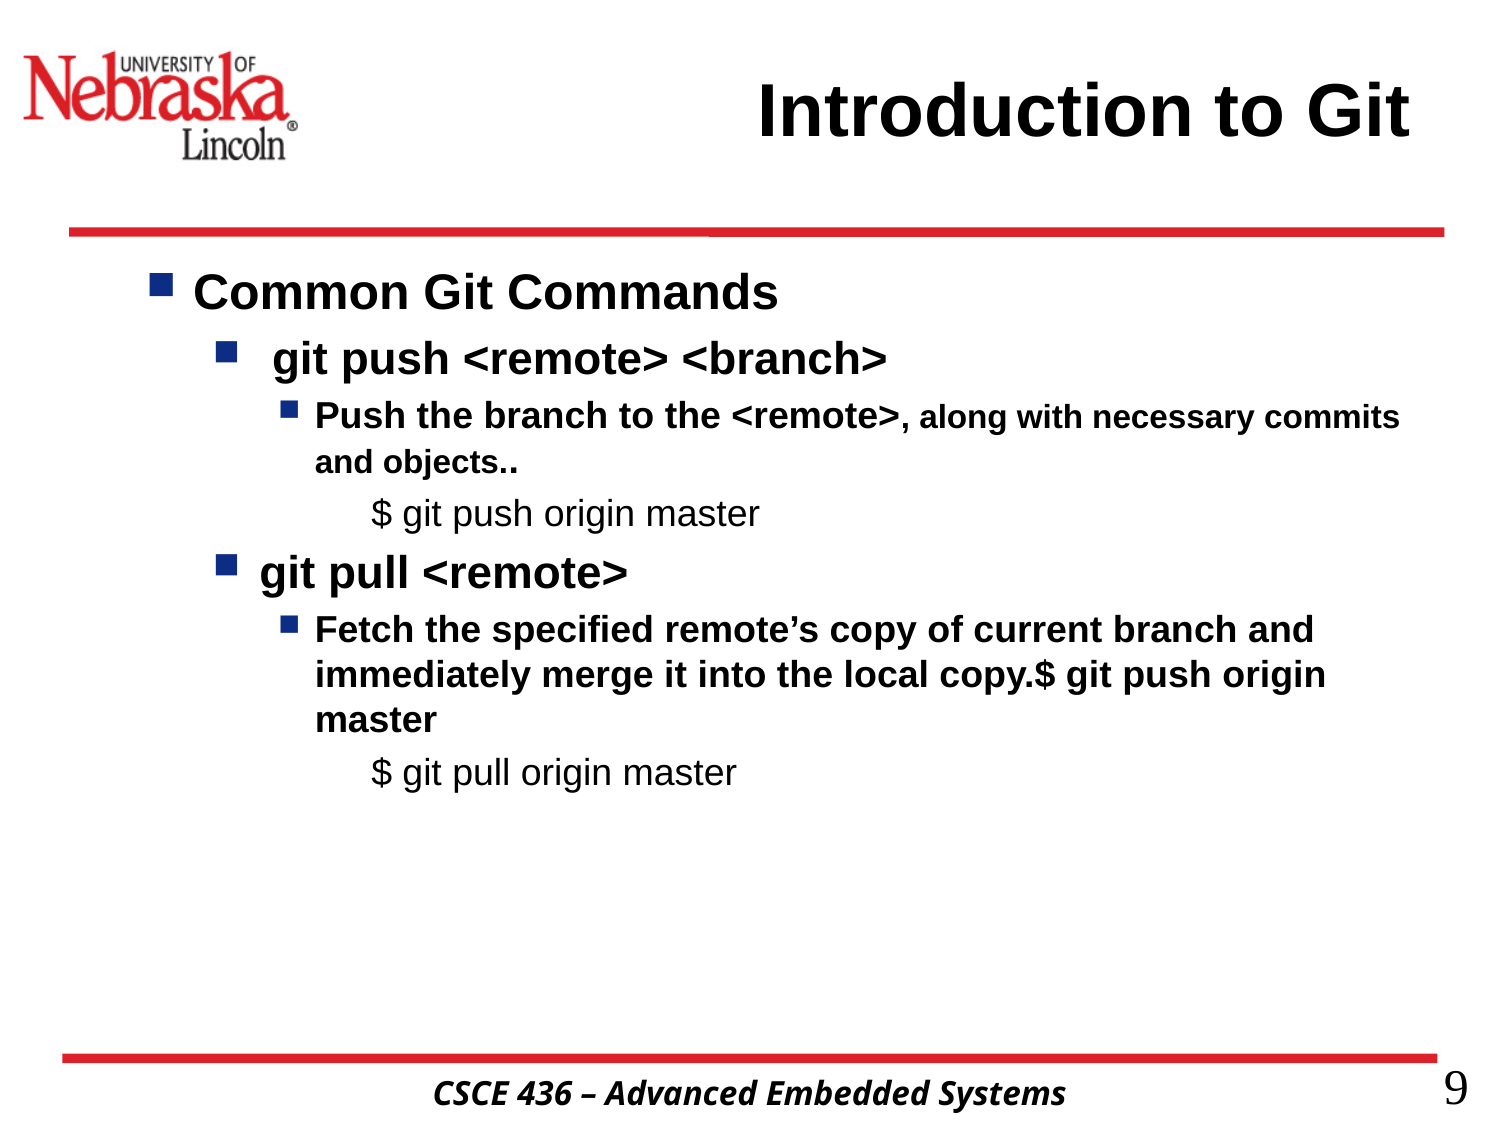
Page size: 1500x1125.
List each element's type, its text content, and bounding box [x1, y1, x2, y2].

title Introduction to Git [313, 12, 1427, 201]
slide_number 9 [1133, 1046, 1484, 1125]
picture [1, 32, 313, 181]
list Common Git Commands git push <remote> <branch> Push the branch to the <remote>, along with necessary commits and objects.. $ git push origin master git pull <remote> Fetch the specified remote’s copy of current branch and immediately merge it into the local copy.$ git push origin master $ git pull origin master [131, 251, 1466, 962]
